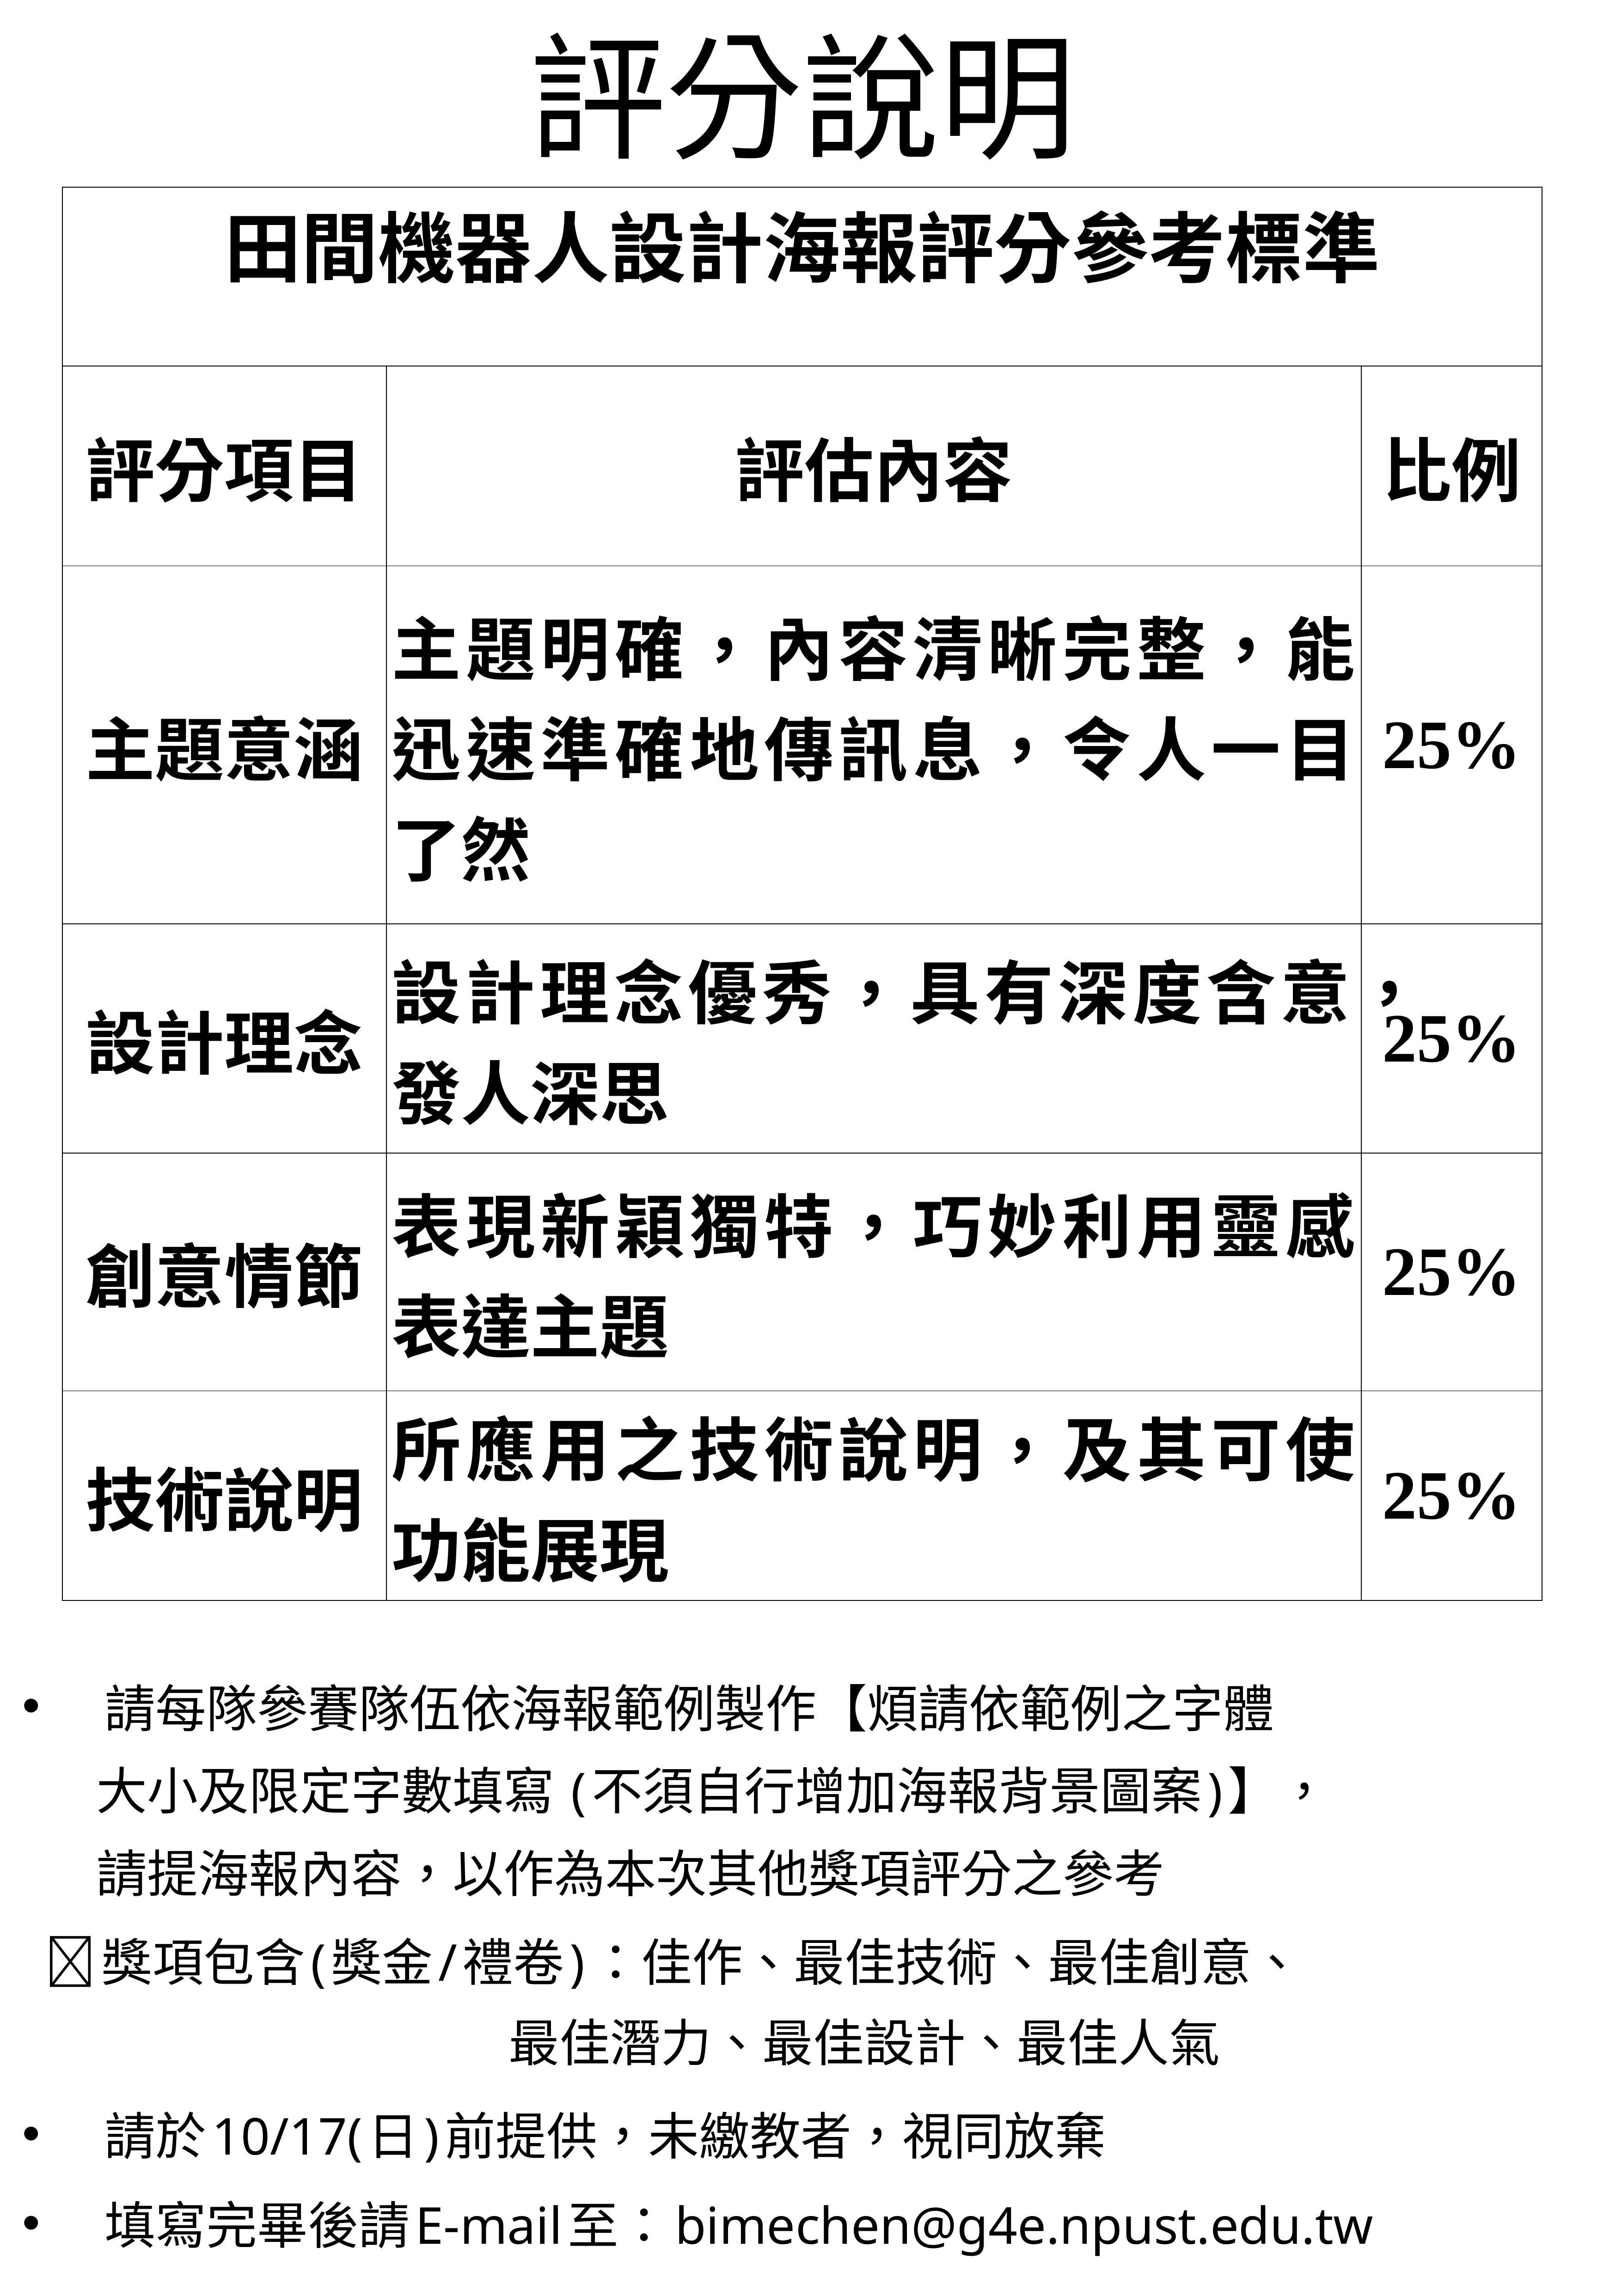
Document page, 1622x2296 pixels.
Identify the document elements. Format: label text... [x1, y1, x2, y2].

table_cell 25% [1362, 1154, 1542, 1391]
table_cell 設計理念 [63, 924, 386, 1153]
table_cell 主題明確，內容清晰完整，能迅速準確地傳訊息，令人一目了然 [387, 566, 1361, 923]
table_cell 所應用之技術說明，及其可使功能展現 [387, 1391, 1361, 1600]
table_cell 設計理念優秀，具有深度含意，發人深思 [387, 924, 1361, 1153]
table_cell 25% [1362, 924, 1542, 1153]
table_cell 評分項目 [63, 366, 386, 566]
table_cell 25% [1362, 1391, 1542, 1600]
table_cell 25% [1362, 566, 1542, 923]
table_cell 主題意涵 [63, 566, 386, 923]
text_box 請每隊參賽隊伍依海報範例製作【煩請依範例之字體 大小及限定字數填寫 (不須自行增加海報背景圖案)】， 請提海報內容，以作為本次其他獎項評分之參考 獎項包含(獎金/禮卷)：佳作、最佳技術、最佳創意、 最佳潛力、最佳設計、最佳人氣 請於10/17(日)前提供，未繳教者，視同放棄 填寫完畢後請E-mail至：bimechen@g4e.npust.edu.tw [0, 1657, 1605, 2288]
title 評分說明 [73, 0, 1533, 187]
table_cell 表現新穎獨特，巧妙利用靈感表達主題 [387, 1154, 1361, 1391]
table_cell 評估內容 [387, 366, 1361, 566]
table_cell 比例 [1362, 366, 1542, 566]
table_cell 創意情節 [63, 1154, 386, 1391]
table_header 田間機器人設計海報評分參考標準 [63, 188, 1542, 366]
table_cell 技術說明 [63, 1391, 386, 1600]
